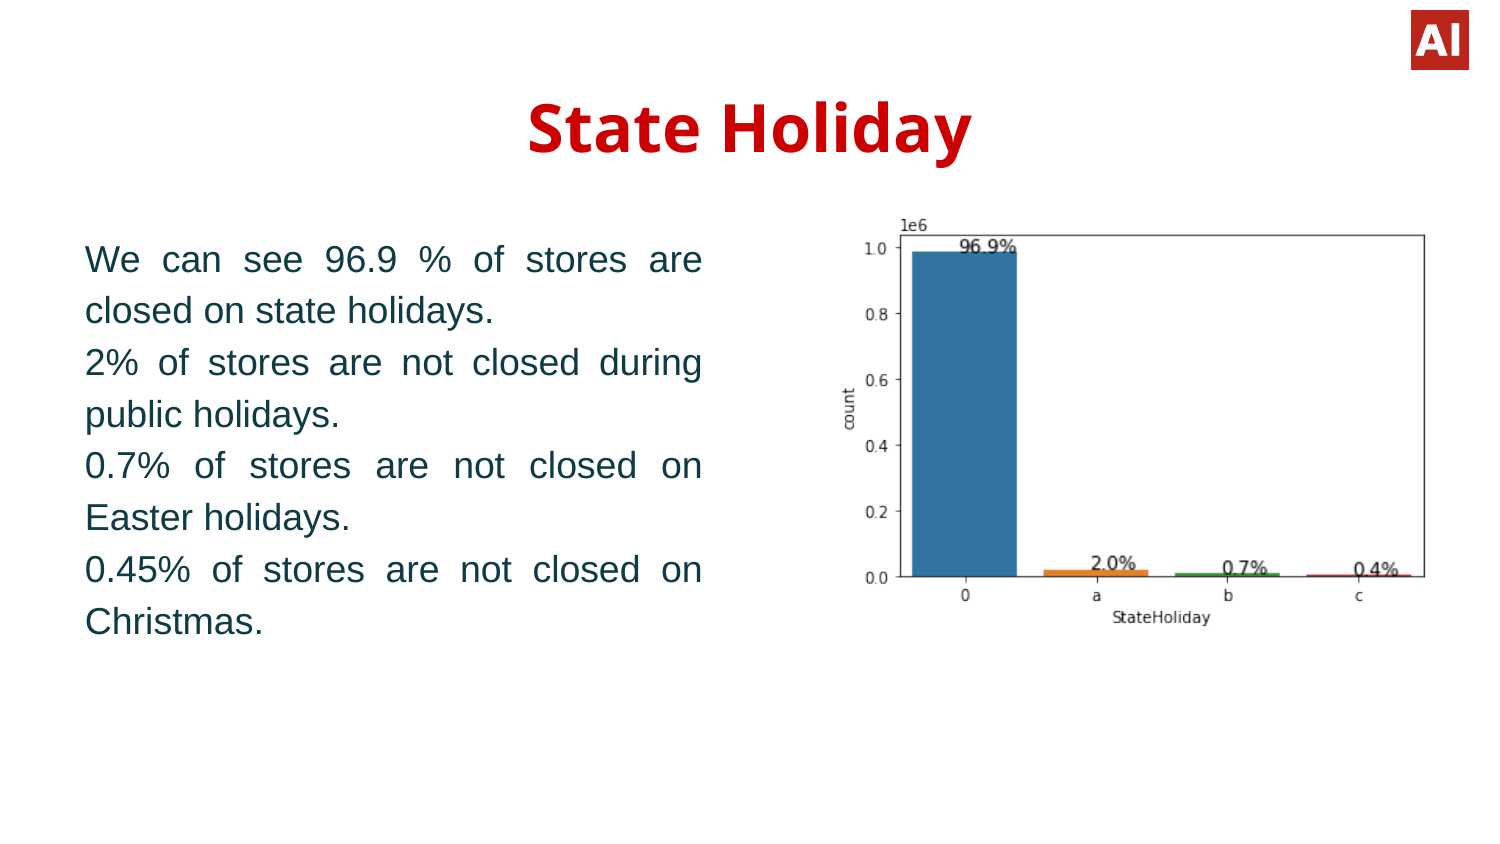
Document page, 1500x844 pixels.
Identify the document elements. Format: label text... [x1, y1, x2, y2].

list We can see 96.9 % of stores are closed on state holidays. 2% of stores are not closed during public holidays. 0.7% of stores are not closed on Easter holidays. 0.45% of stores are not closed on Christmas. [51, 212, 718, 774]
picture [1411, 10, 1469, 70]
picture [831, 208, 1436, 636]
title State Holiday [51, 70, 1449, 165]
